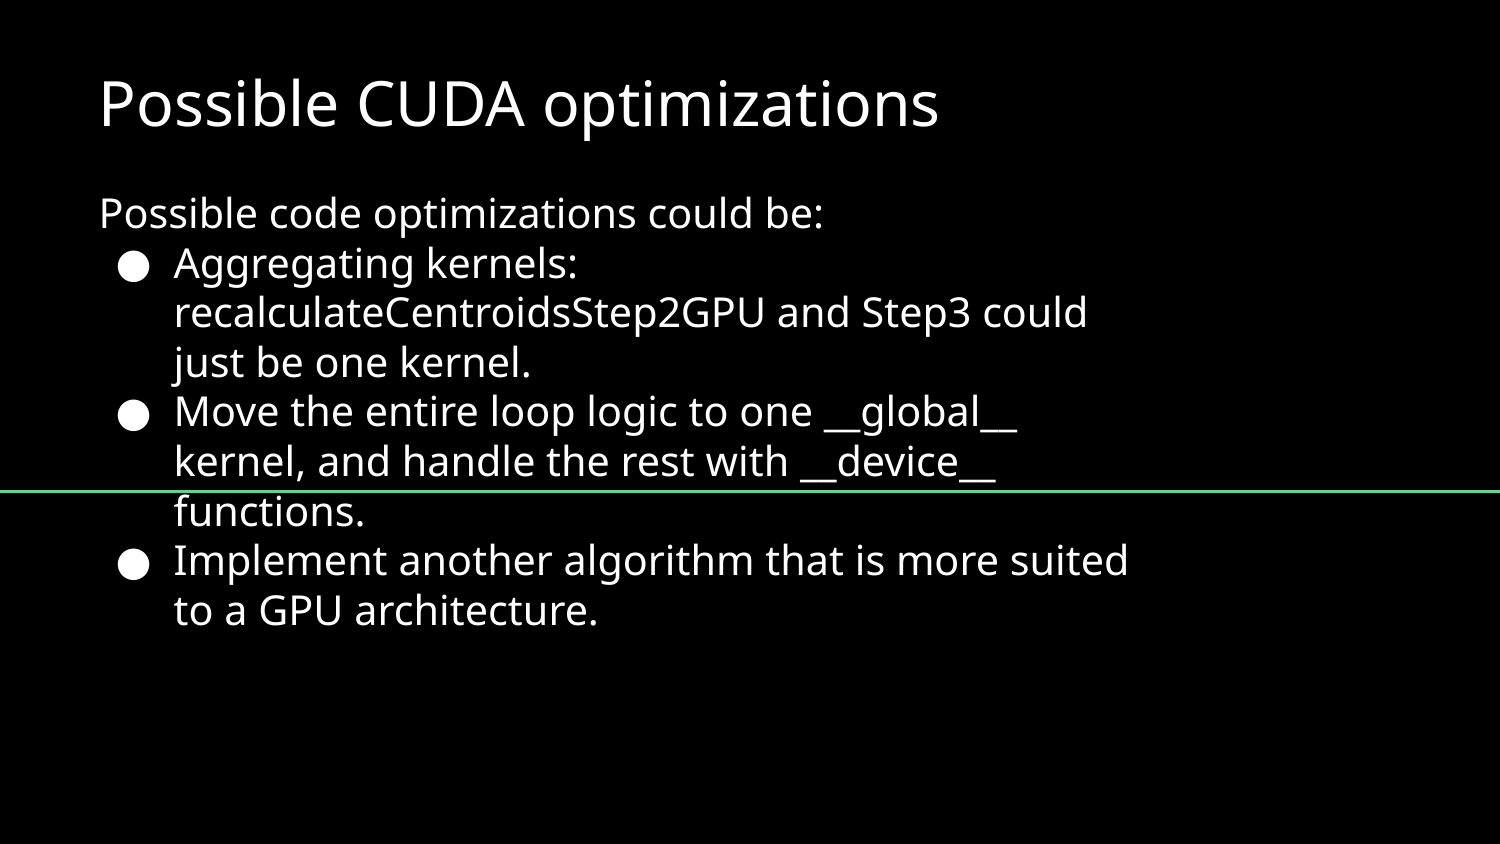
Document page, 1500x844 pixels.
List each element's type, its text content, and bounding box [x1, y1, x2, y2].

title Possible CUDA optimizations [83, 49, 1417, 173]
title Possible code optimizations could be: Aggregating kernels: recalculateCentroidsStep2GPU and Step3 could just be one kernel. Move the entire loop logic to one __global__ kernel, and handle the rest with __device__ functions. Implement another algorithm that is more suited to a GPU architecture. [83, 172, 1162, 623]
